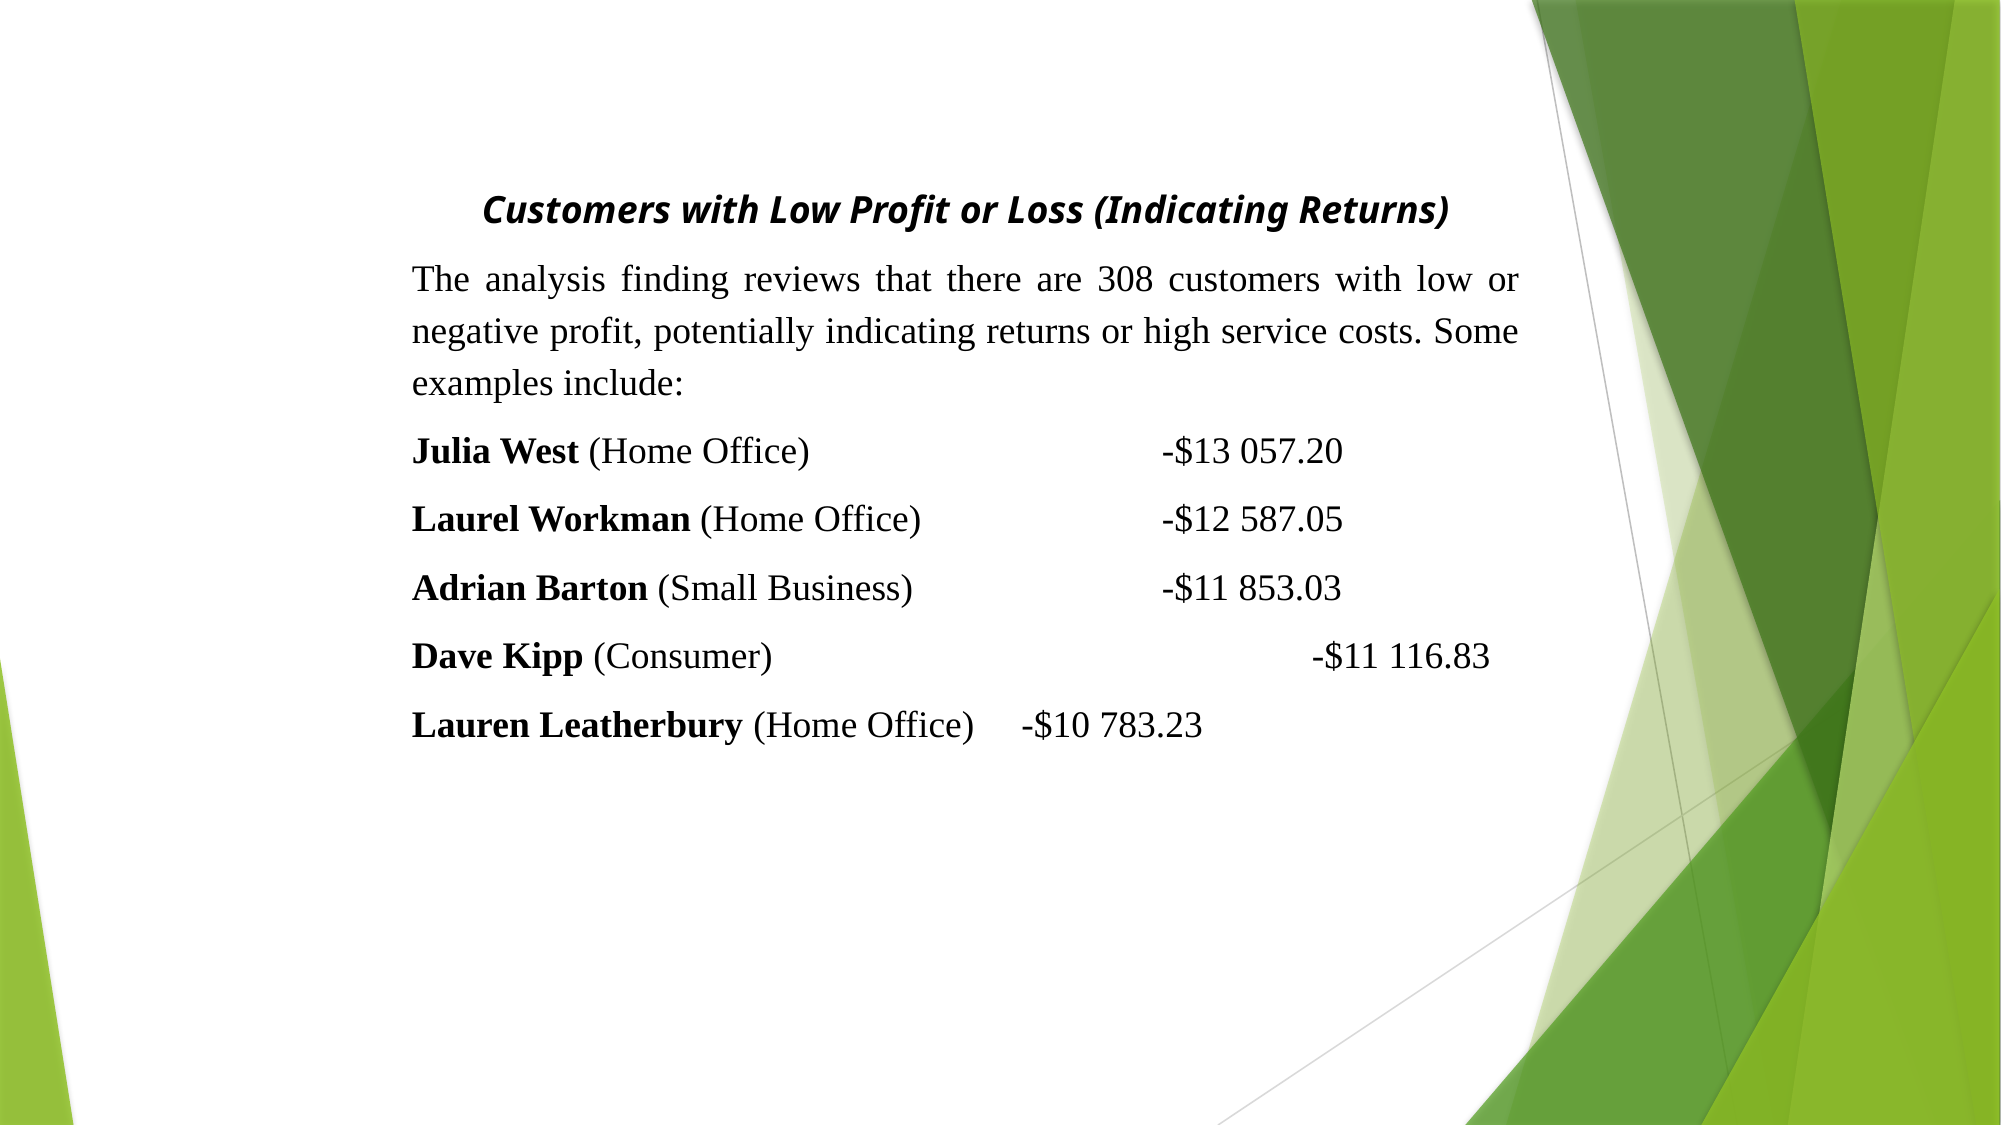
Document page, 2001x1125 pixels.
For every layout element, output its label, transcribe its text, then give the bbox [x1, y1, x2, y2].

text_box Customers with Low Profit or Loss (Indicating Returns) The analysis finding reviews that there are 308 customers with low or negative profit, potentially indicating returns or high service costs. Some examples include: Julia West (Home Office) -$13 057.20 Laurel Workman (Home Office) -$12 587.05 Adrian Barton (Small Business) -$11 853.03 Dave Kipp (Consumer) -$11 116.83 Lauren Leatherbury (Home Office) -$10 783.23 [397, 171, 1536, 752]
